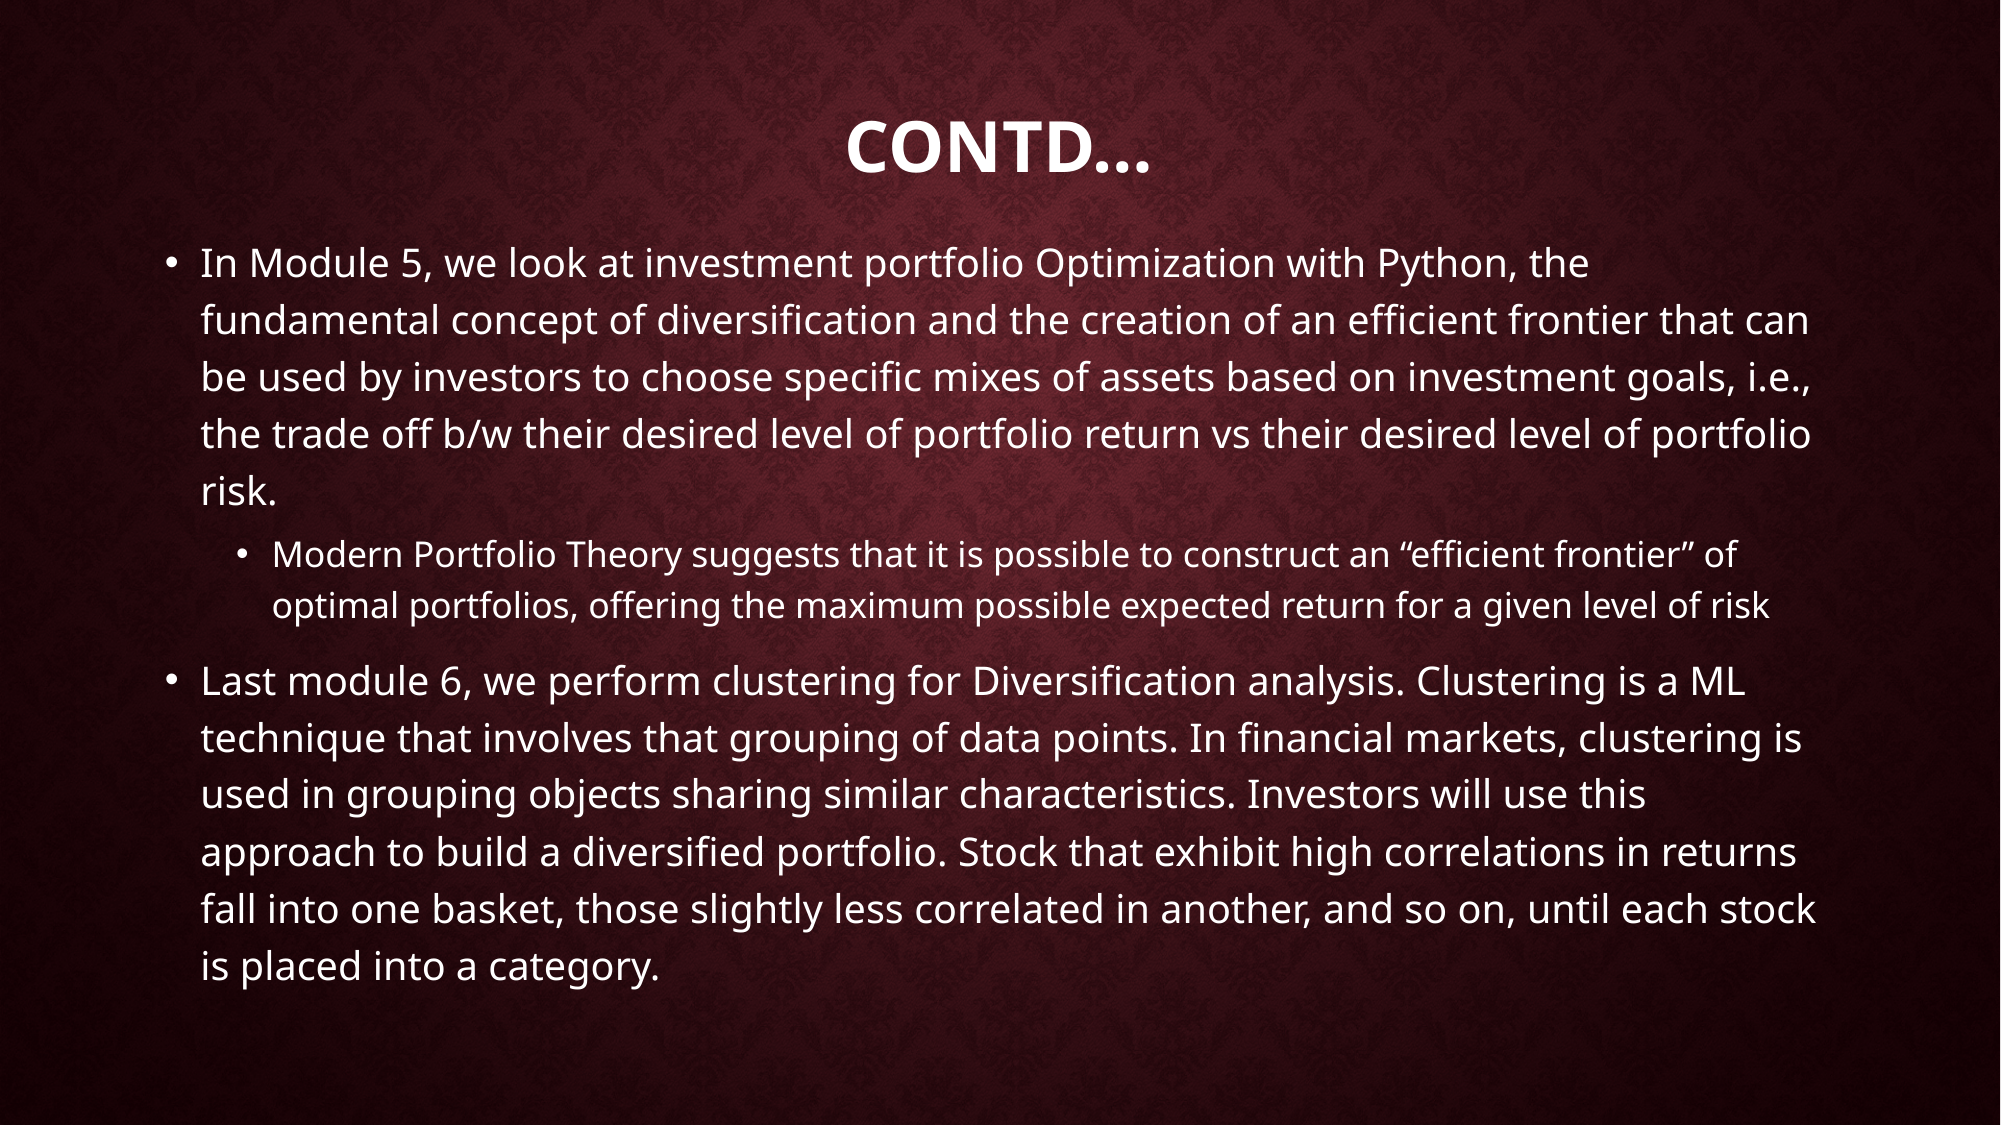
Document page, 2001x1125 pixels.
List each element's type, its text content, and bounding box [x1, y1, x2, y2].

list In Module 5, we look at investment portfolio Optimization with Python, the fundamental concept of diversification and the creation of an efficient frontier that can be used by investors to choose specific mixes of assets based on investment goals, i.e., the trade off b/w their desired level of portfolio return vs their desired level of portfolio risk. Modern Portfolio Theory suggests that it is possible to construct an “efficient frontier” of optimal portfolios, offering the maximum possible expected return for a given level of risk Last module 6, we perform clustering for Diversification analysis. Clustering is a ML technique that involves that grouping of data points. In financial markets, clustering is used in grouping objects sharing similar characteristics. Investors will use this approach to build a diversified portfolio. Stock that exhibit high correlations in returns fall into one basket, those slightly less correlated in another, and so on, until each stock is placed into a category. [149, 221, 1849, 1003]
title Contd… [149, 99, 1849, 200]
